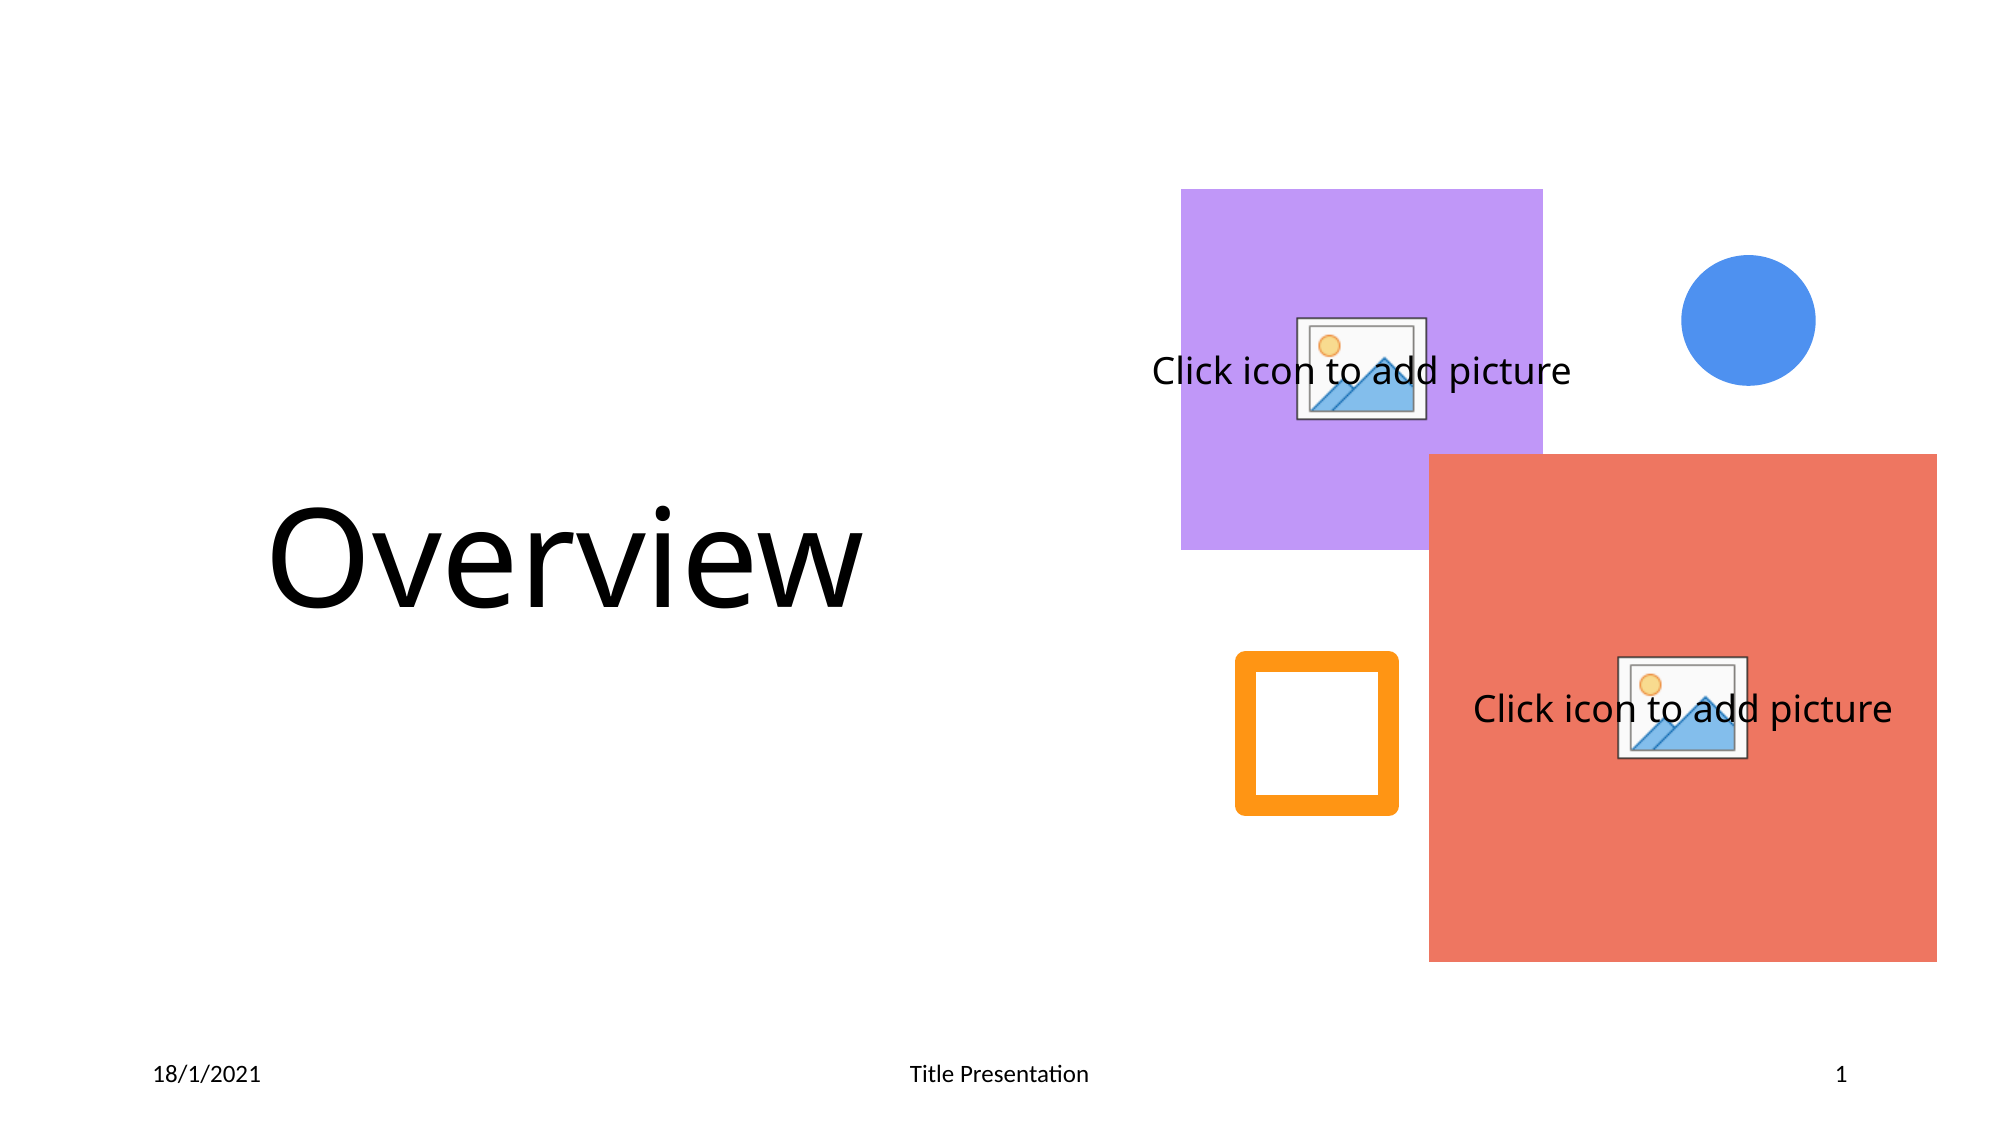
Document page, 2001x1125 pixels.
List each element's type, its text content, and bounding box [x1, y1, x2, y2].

footer Title Presentation [662, 1042, 1338, 1103]
picture [1181, 188, 1938, 962]
slide_number 1 [1412, 1042, 1863, 1103]
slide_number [137, 1042, 588, 1103]
title Overview [88, 453, 1041, 672]
